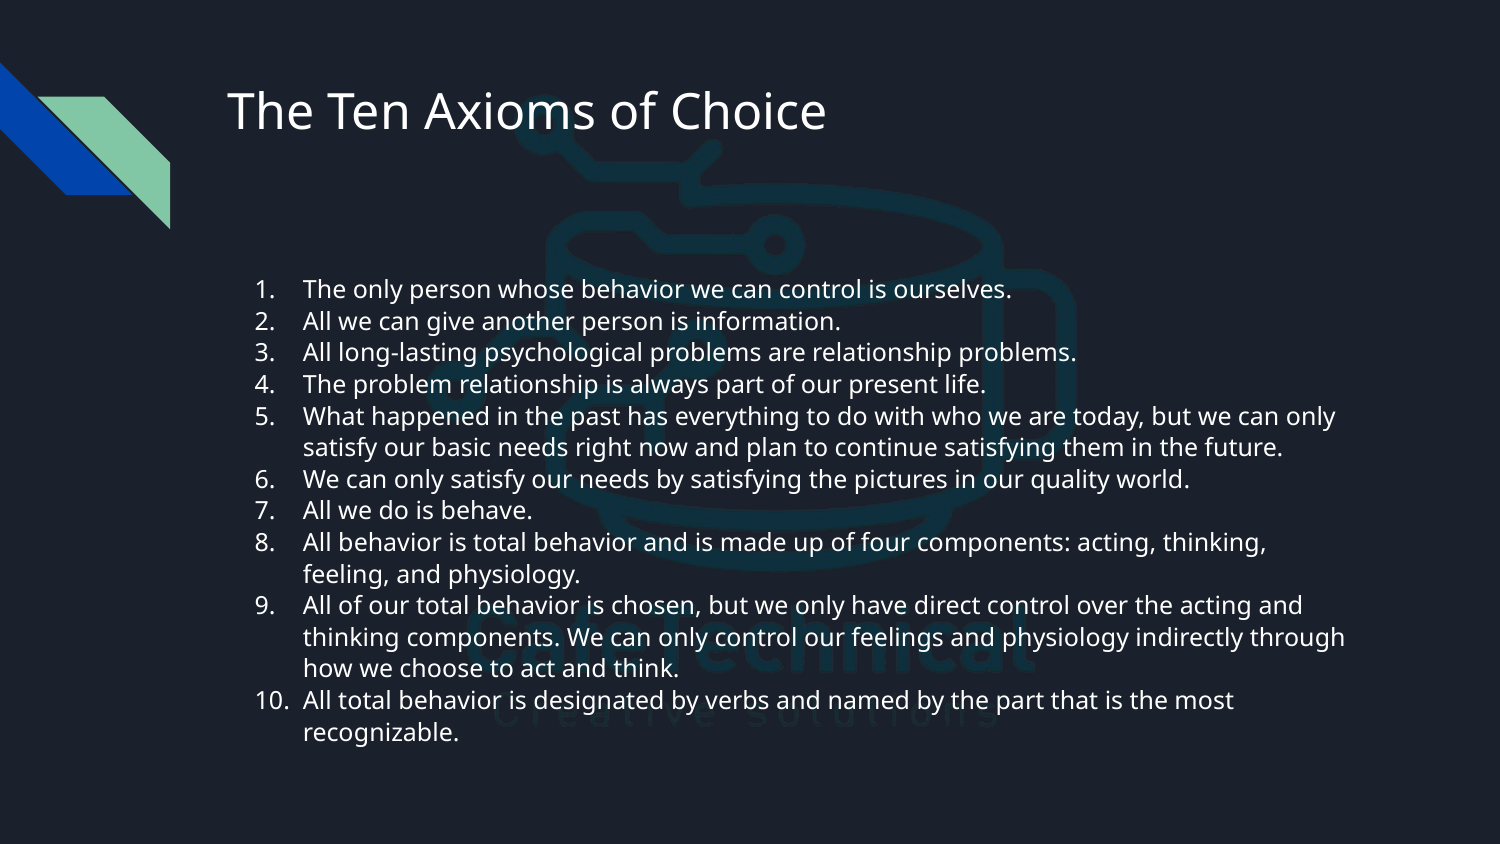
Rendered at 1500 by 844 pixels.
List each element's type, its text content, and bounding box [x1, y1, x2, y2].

list The only person whose behavior we can control is ourselves. All we can give another person is information. All long-lasting psychological problems are relationship problems. The problem relationship is always part of our present life. What happened in the past has everything to do with who we are today, but we can only satisfy our basic needs right now and plan to continue satisfying them in the future. We can only satisfy our needs by satisfying the pictures in our quality world. All we do is behave. All behavior is total behavior and is made up of four components: acting, thinking, feeling, and physiology. All of our total behavior is chosen, but we only have direct control over the acting and thinking components. We can only control our feelings and physiology indirectly through how we choose to act and think. All total behavior is designated by verbs and named by the part that is the most recognizable. [212, 257, 1368, 735]
title The Ten Axioms of Choice [212, 64, 1368, 215]
